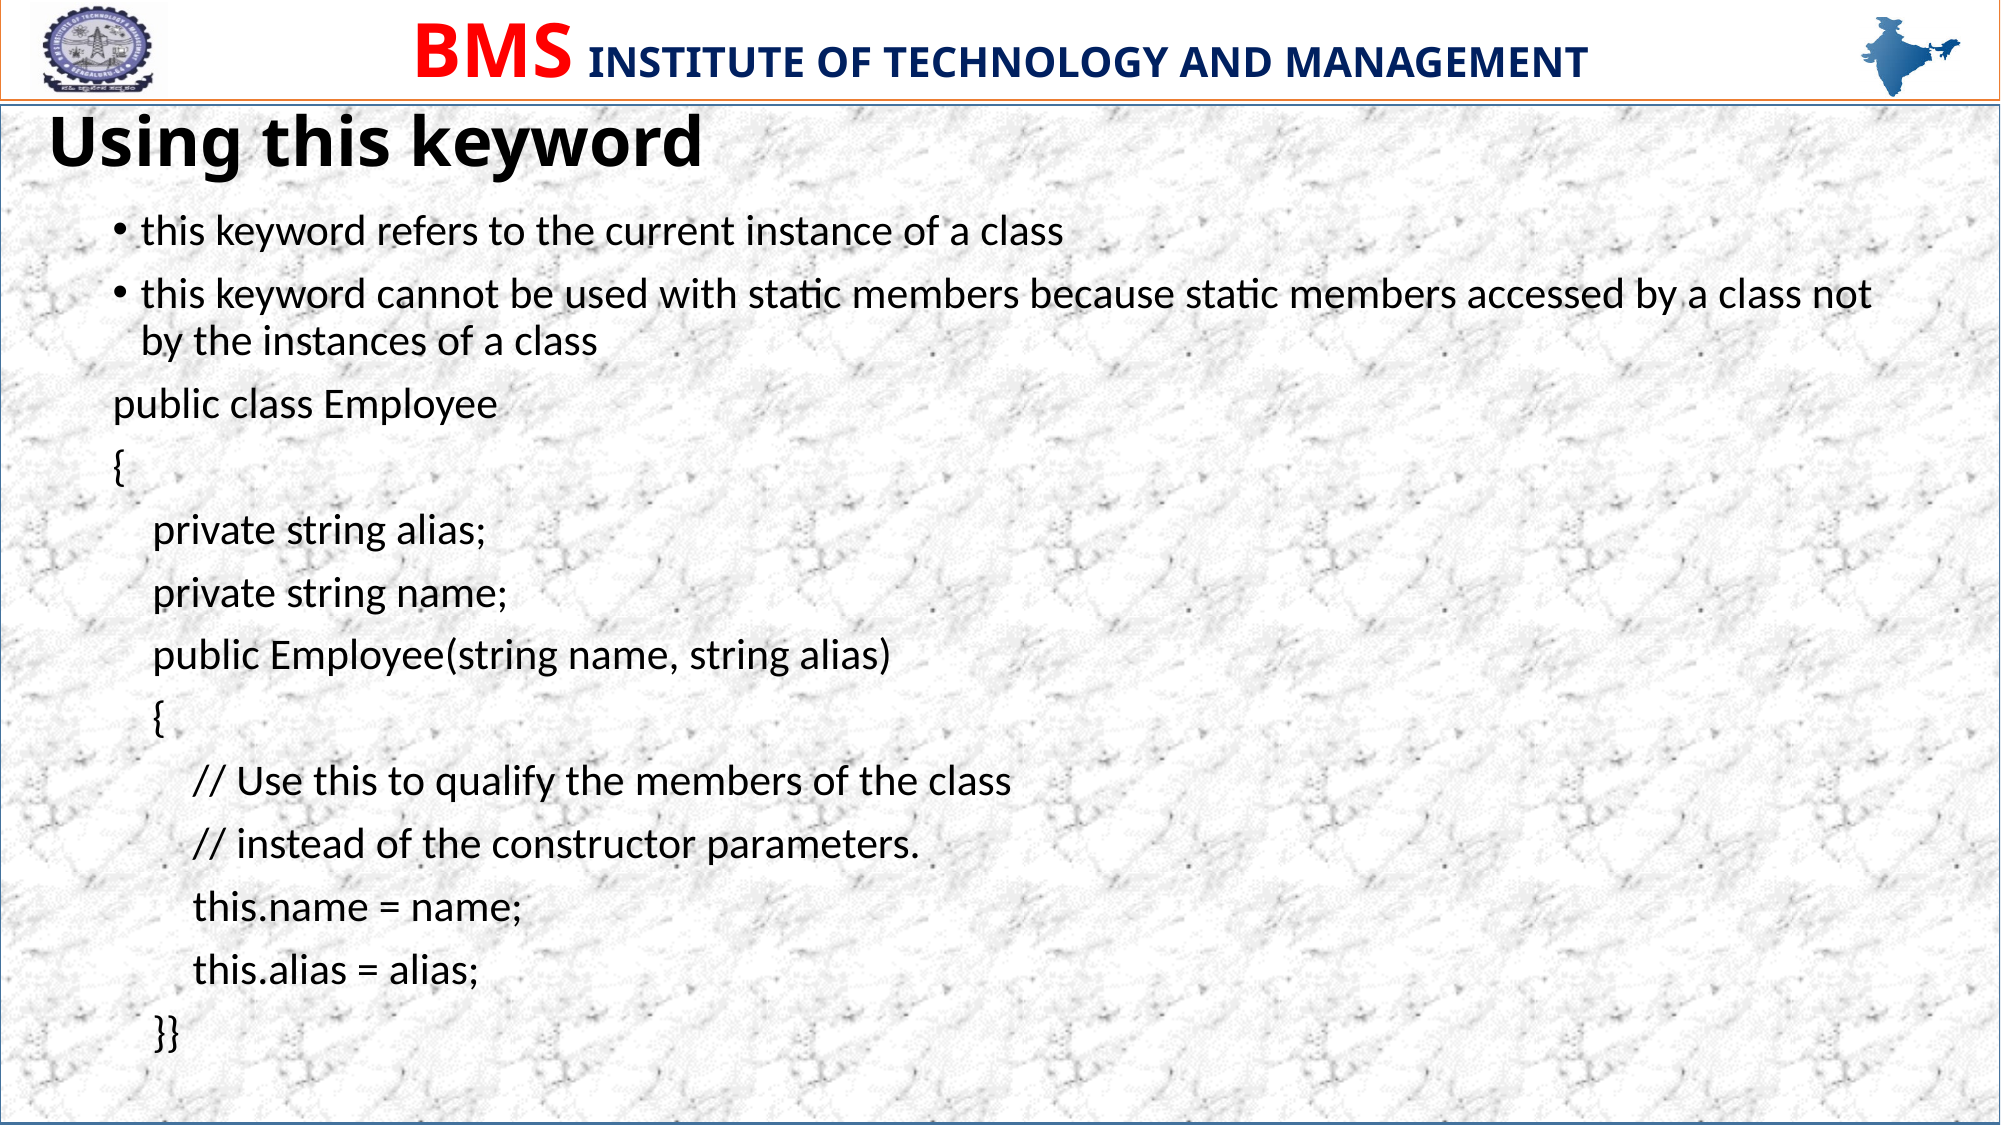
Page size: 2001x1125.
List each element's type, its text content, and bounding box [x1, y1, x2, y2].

picture [1859, 17, 1961, 98]
picture [1, 106, 1999, 1122]
text_box this keyword refers to the current instance of a class this keyword cannot be used with static members because static members accessed by a class not by the instances of a class public class Employee { private string alias; private string name; public Employee(string name, string alias) { // Use this to qualify the members of the class // instead of the constructor parameters. this.name = name; this.alias = alias; }} [97, 200, 1898, 1078]
title Using this keyword [33, 99, 2000, 201]
picture [30, 2, 168, 98]
